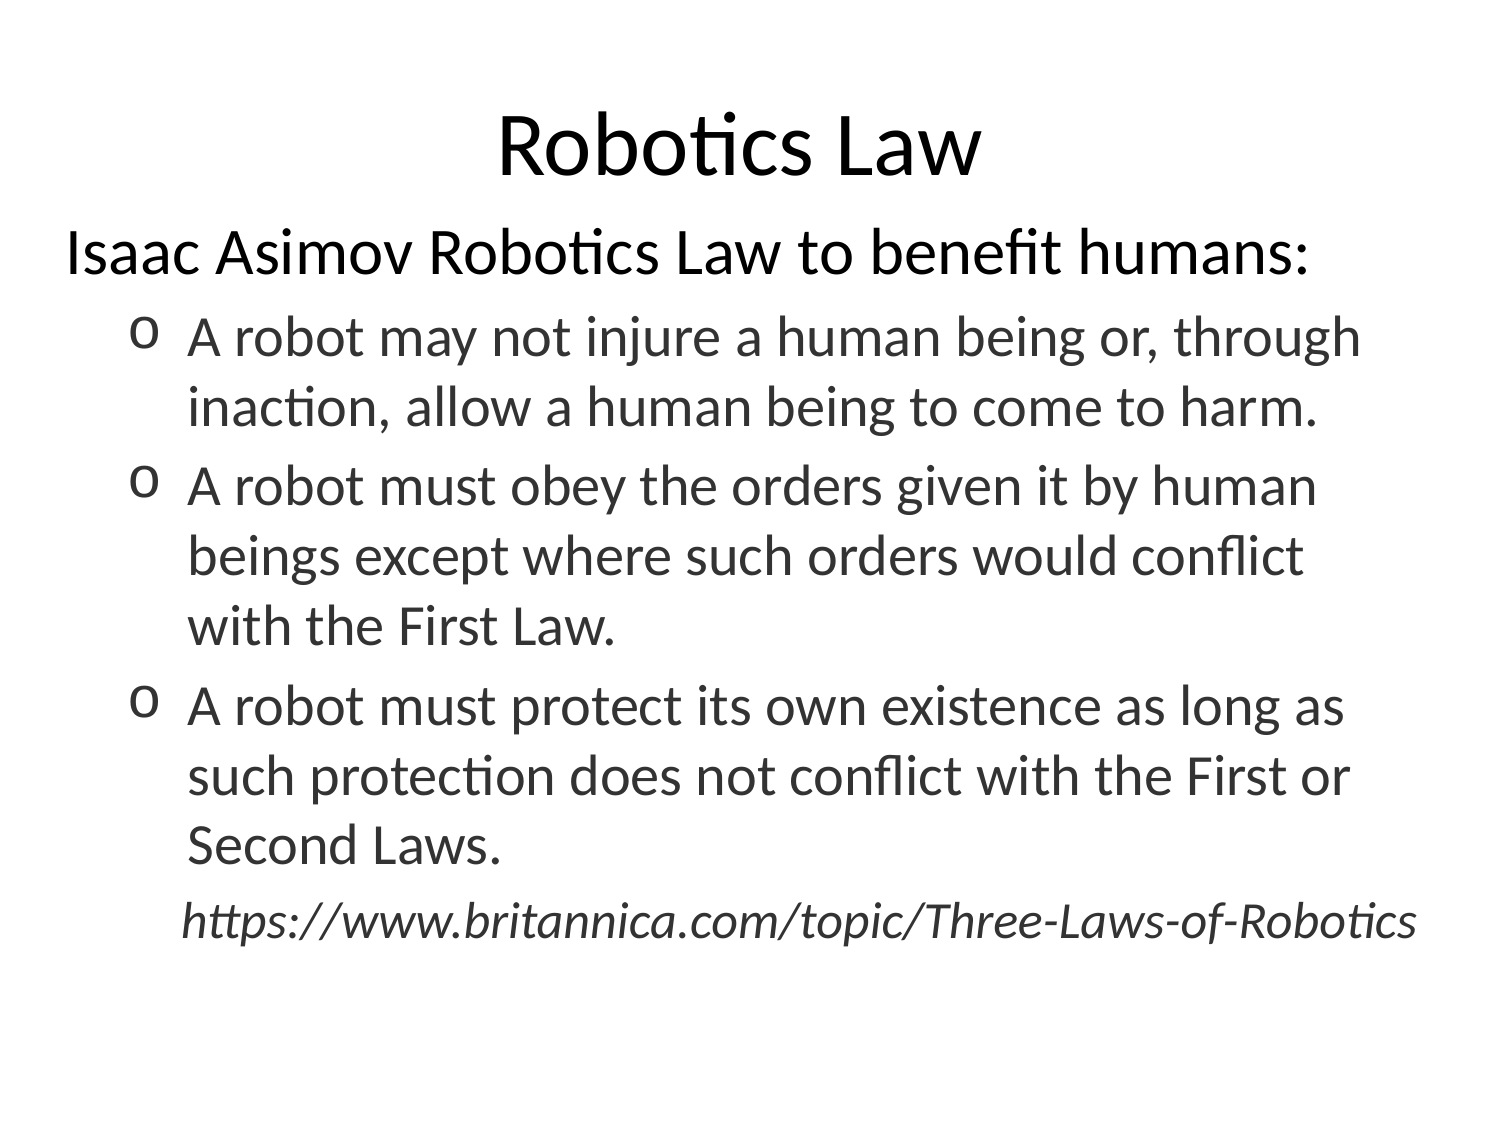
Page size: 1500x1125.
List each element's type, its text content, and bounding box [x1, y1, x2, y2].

list Isaac Asimov Robotics Law to benefit humans: A robot may not injure a human being or, through inaction, allow a human being to come to harm. A robot must obey the orders given it by human beings except where such orders would conflict with the First Law. A robot must protect its own existence as long as such protection does not conflict with the First or Second Laws. https://www.britannica.com/topic/Three-Laws-of-Robotics [50, 200, 1433, 1001]
title Robotics Law [75, 45, 1425, 200]
